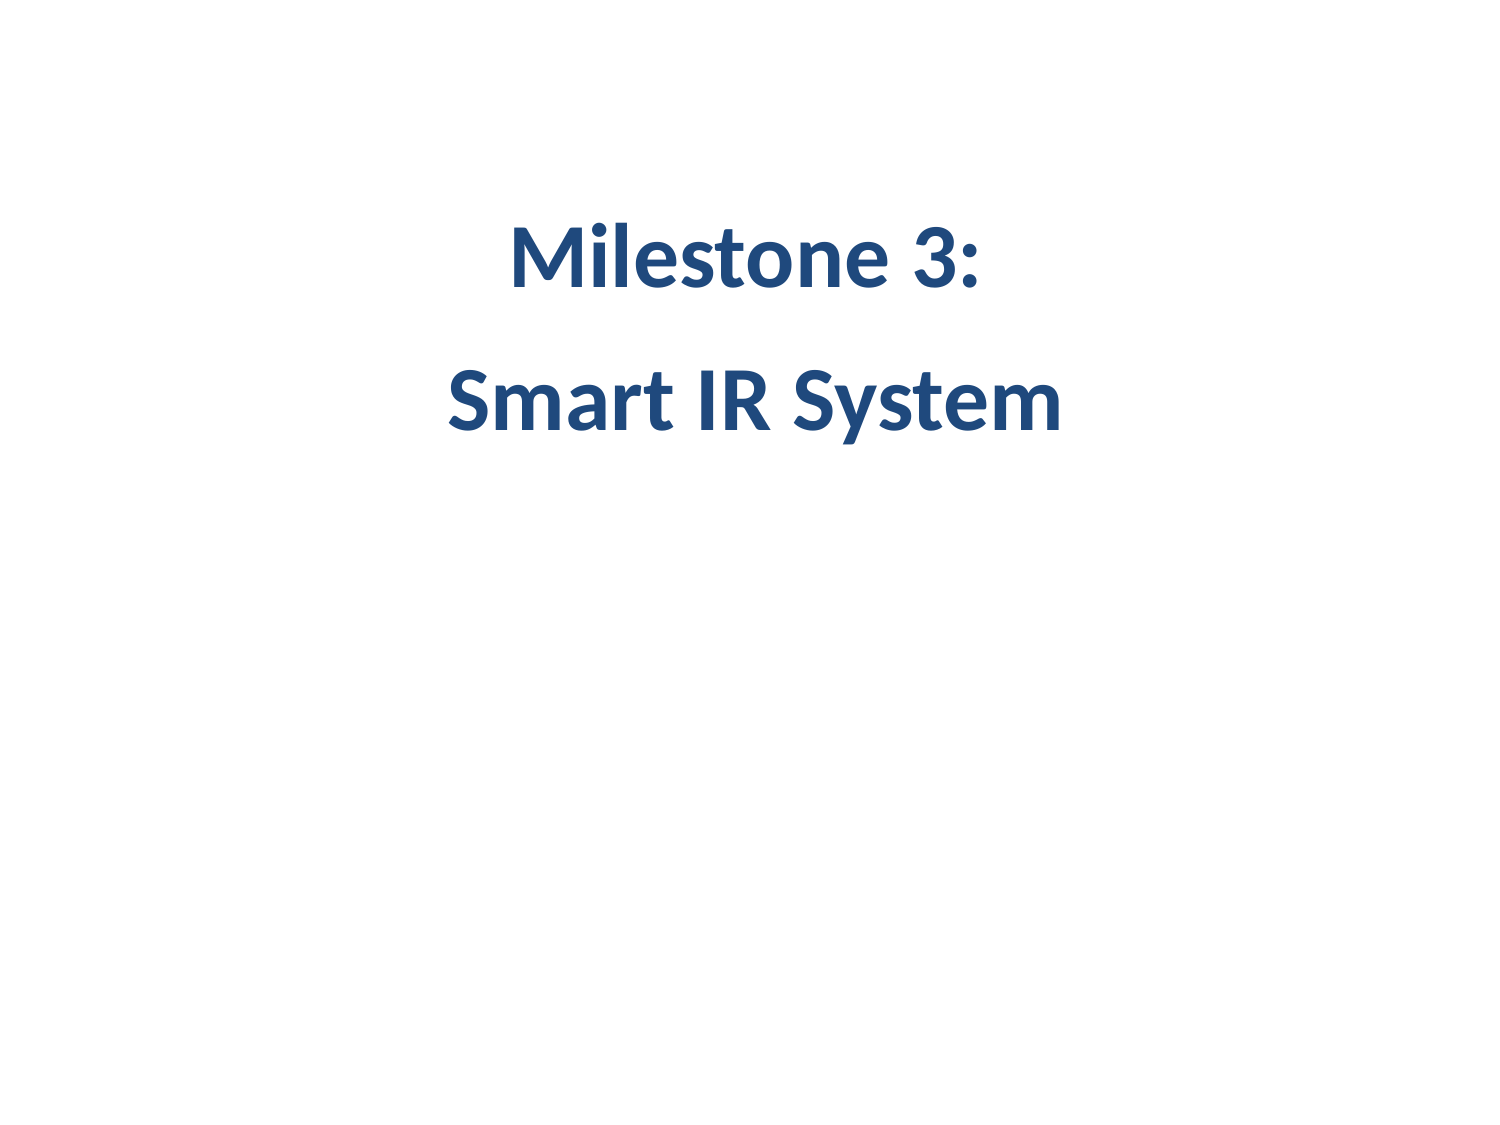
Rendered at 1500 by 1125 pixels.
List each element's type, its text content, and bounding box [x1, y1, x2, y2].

title Milestone 3: Smart IR System [0, 200, 1500, 413]
